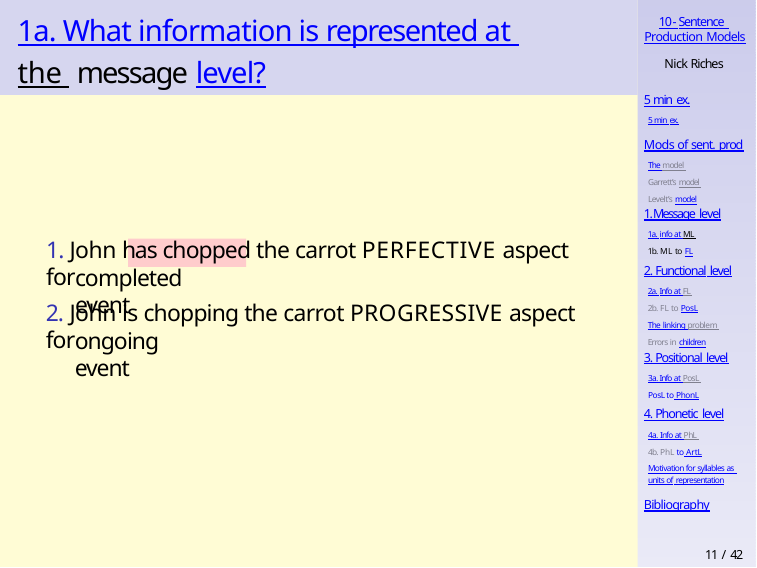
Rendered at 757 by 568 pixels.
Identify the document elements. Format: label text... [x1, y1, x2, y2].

text_box Nick Riches [662, 53, 732, 71]
text_box 4. Phonetic level 4a. Info at PhL 4b. PhL to ArtL Motivation for syllables as units of representation Bibliography [641, 395, 747, 514]
text_box ongoing event [72, 324, 210, 382]
title 1a. What information is represented at the message level? [15, 9, 544, 106]
text_box 1. Message level 1a. info at ML 1b. ML to FL [641, 195, 738, 251]
text_box [0, 0, 638, 95]
text_box completed event [72, 261, 233, 296]
text_box 1. John has chopped the carrot PERFECTIVE aspect for [43, 233, 593, 291]
text_box 10 - Sentence Production Models [642, 13, 752, 46]
text_box 3. Positional level 3a. Info at PosL PosL to PhonL [641, 338, 745, 395]
slide_number 11 / 42 [698, 548, 745, 568]
text_box 2. John is chopping the carrot PROGRESSIVE aspect for [43, 296, 597, 353]
text_box 2. Functional level 2a. Info at FL 2b. FL to PosL The linking problem Errors in children [641, 251, 749, 349]
text_box 5 min ex. 5 min ex. Mods of sent. prod The model Garrett’s model Levelt’s model [641, 81, 753, 206]
picture [637, 0, 756, 567]
